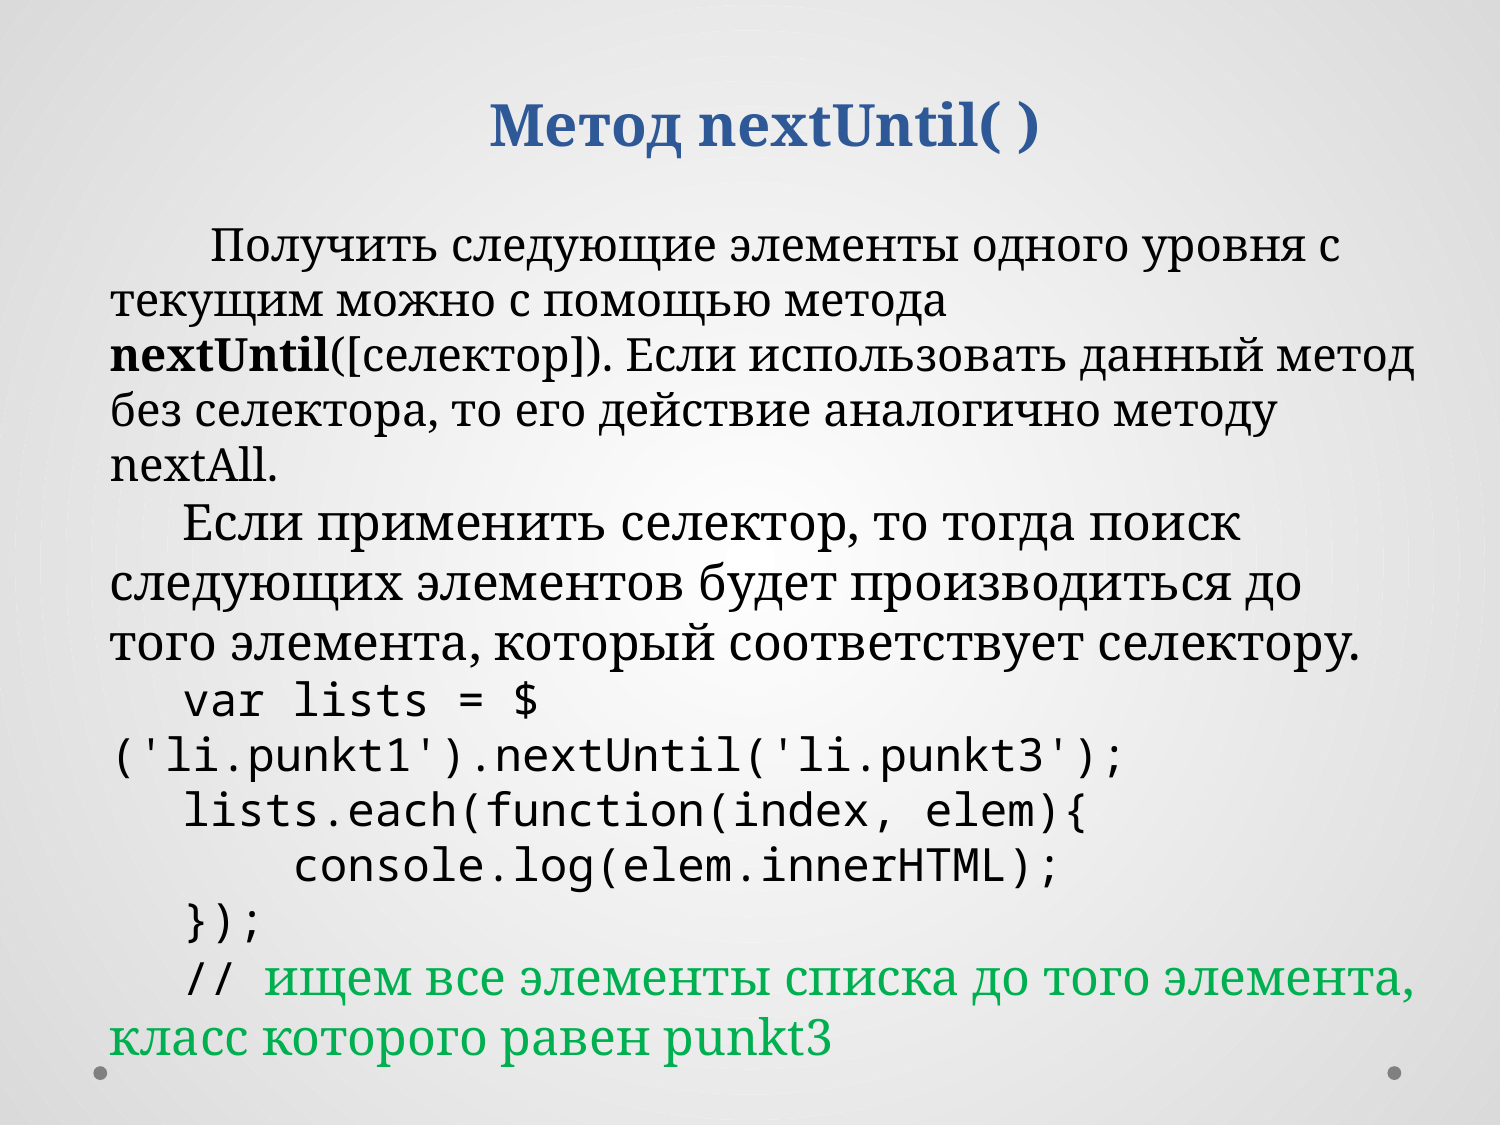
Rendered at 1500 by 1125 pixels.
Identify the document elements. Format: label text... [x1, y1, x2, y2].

text_box Метод nextUntil( ) [112, 80, 1418, 166]
text_box Получить следующие элементы одного уровня с текущим можно с помощью метода nextUntil([селектор]). Если использовать данный метод без селектора, то его действие аналогично методу nextAll. Если применить селектор, то тогда поиск следующих элементов будет производиться до того элемента, который соответствует селектору. var lists = $('li.punkt1').nextUntil('li.punkt3'); lists.each(function(index, elem){ console.log(elem.innerHTML); }); // ищем все элементы списка до того элемента, класс которого равен punkt3 [95, 208, 1436, 1073]
